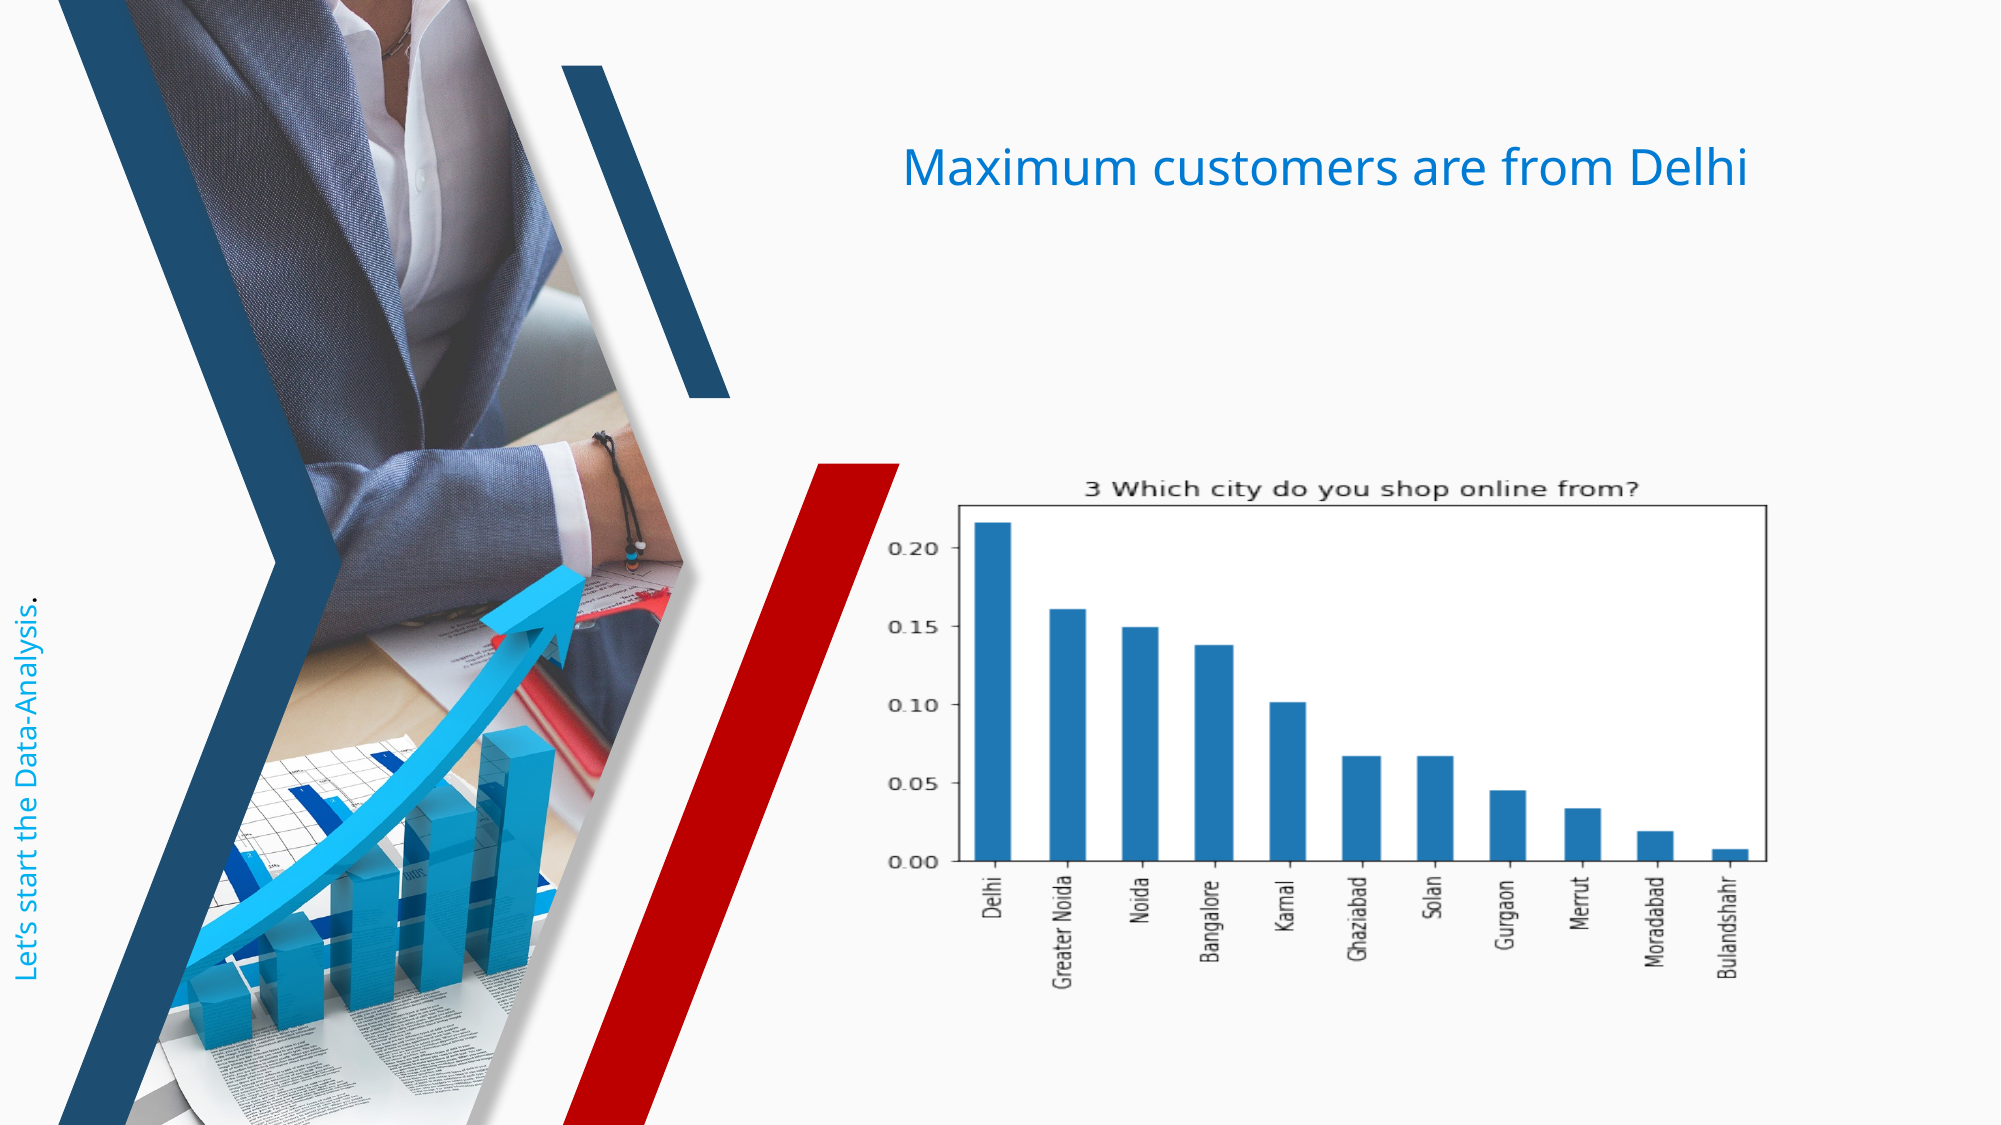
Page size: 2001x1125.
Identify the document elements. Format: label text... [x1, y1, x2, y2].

text_box Maximum customers are from Delhi [839, 127, 1813, 423]
picture [125, 873, 548, 1125]
text_box Let’s start the Data-Analysis. [0, 128, 85, 998]
picture [869, 469, 1783, 998]
picture [125, 0, 684, 966]
